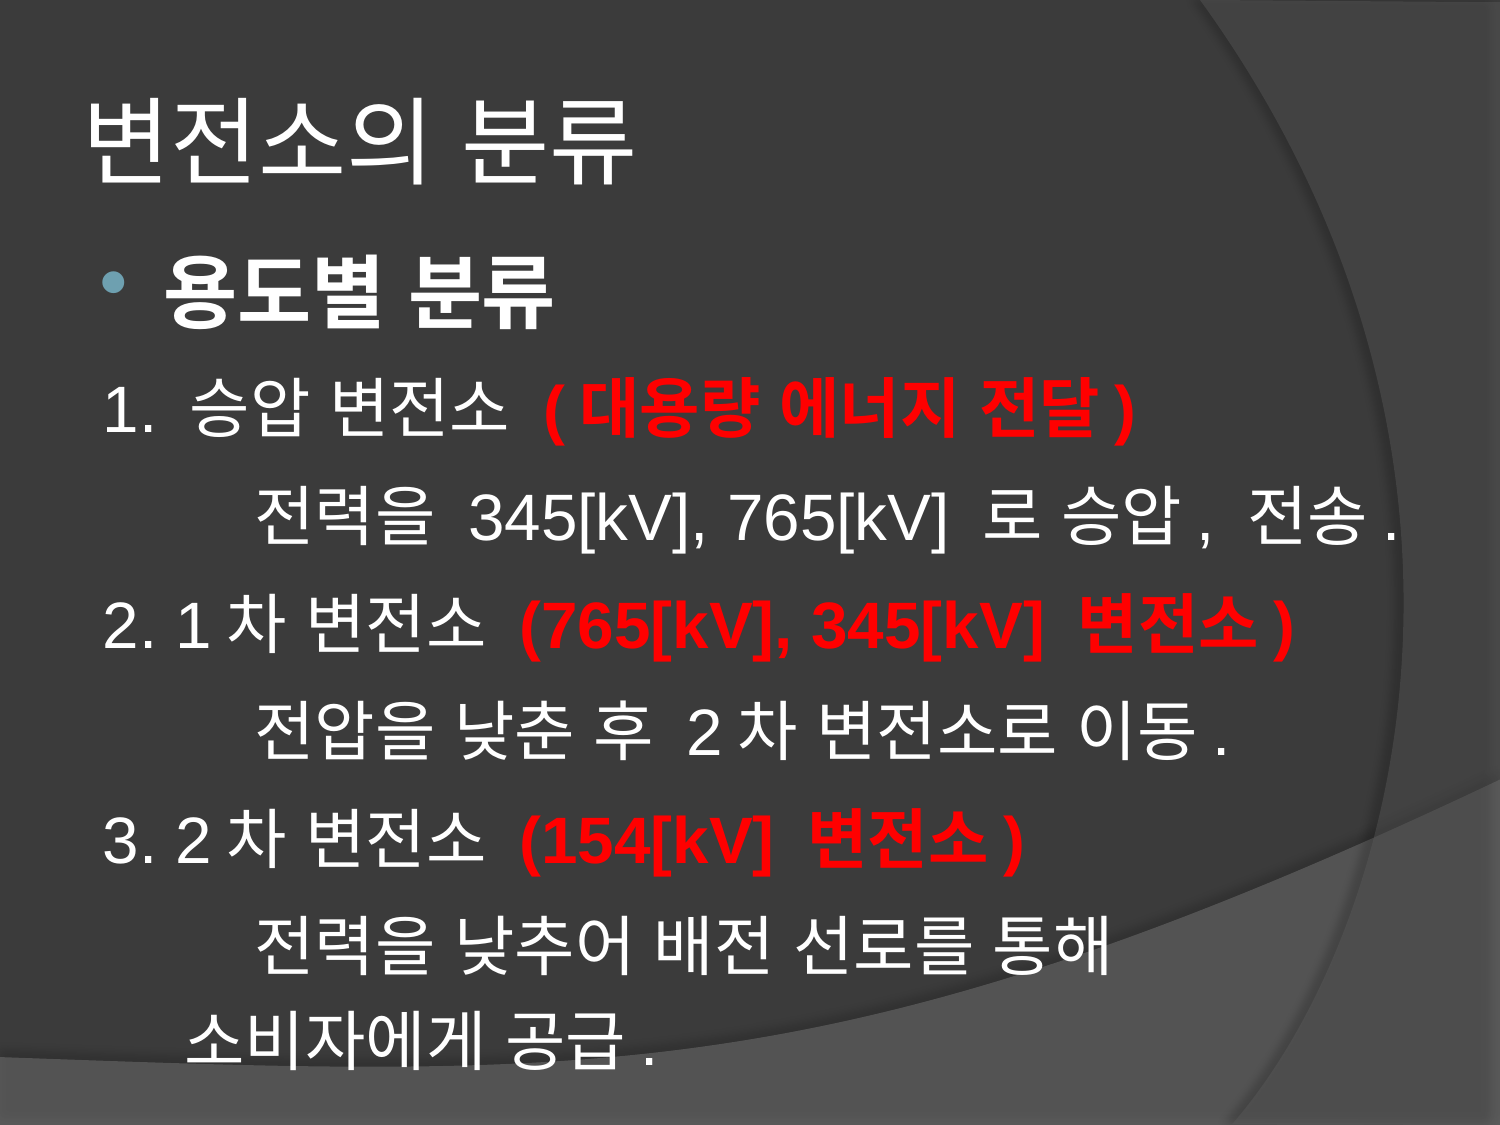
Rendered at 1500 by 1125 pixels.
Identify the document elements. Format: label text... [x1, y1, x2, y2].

list 용도별 분류 1. 승압 변전소 (대용량 에너지 전달) 전력을 345[kV], 765[kV] 로 승압, 전송. 2. 1차 변전소 (765[kV], 345[kV] 변전소) 전압을 낮춘 후 2차 변전소로 이동. 3. 2차 변전소 (154[kV] 변전소) 전력을 낮추어 배전 선로를 통해 소비자에게 공급. [82, 234, 1449, 1097]
title 변전소의 분류 [75, 45, 1300, 233]
